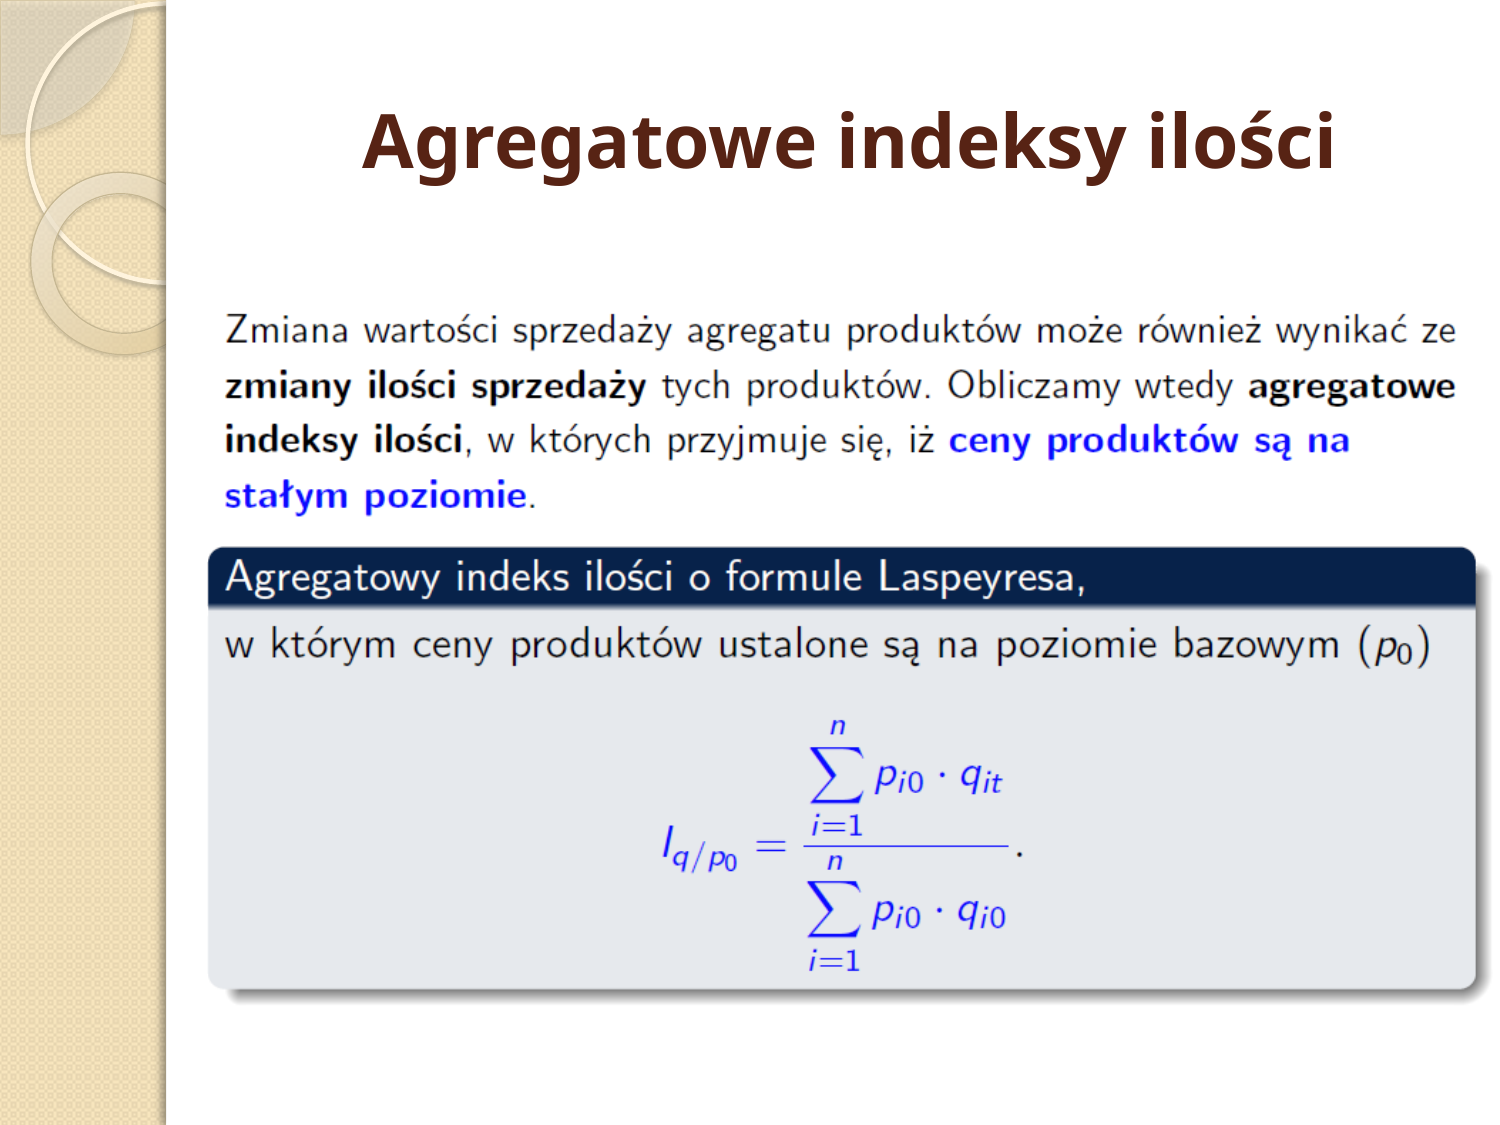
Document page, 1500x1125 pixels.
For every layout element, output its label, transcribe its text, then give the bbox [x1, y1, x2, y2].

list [207, 290, 1494, 1012]
title Agregatowe indeksy ilości [235, 45, 1466, 233]
